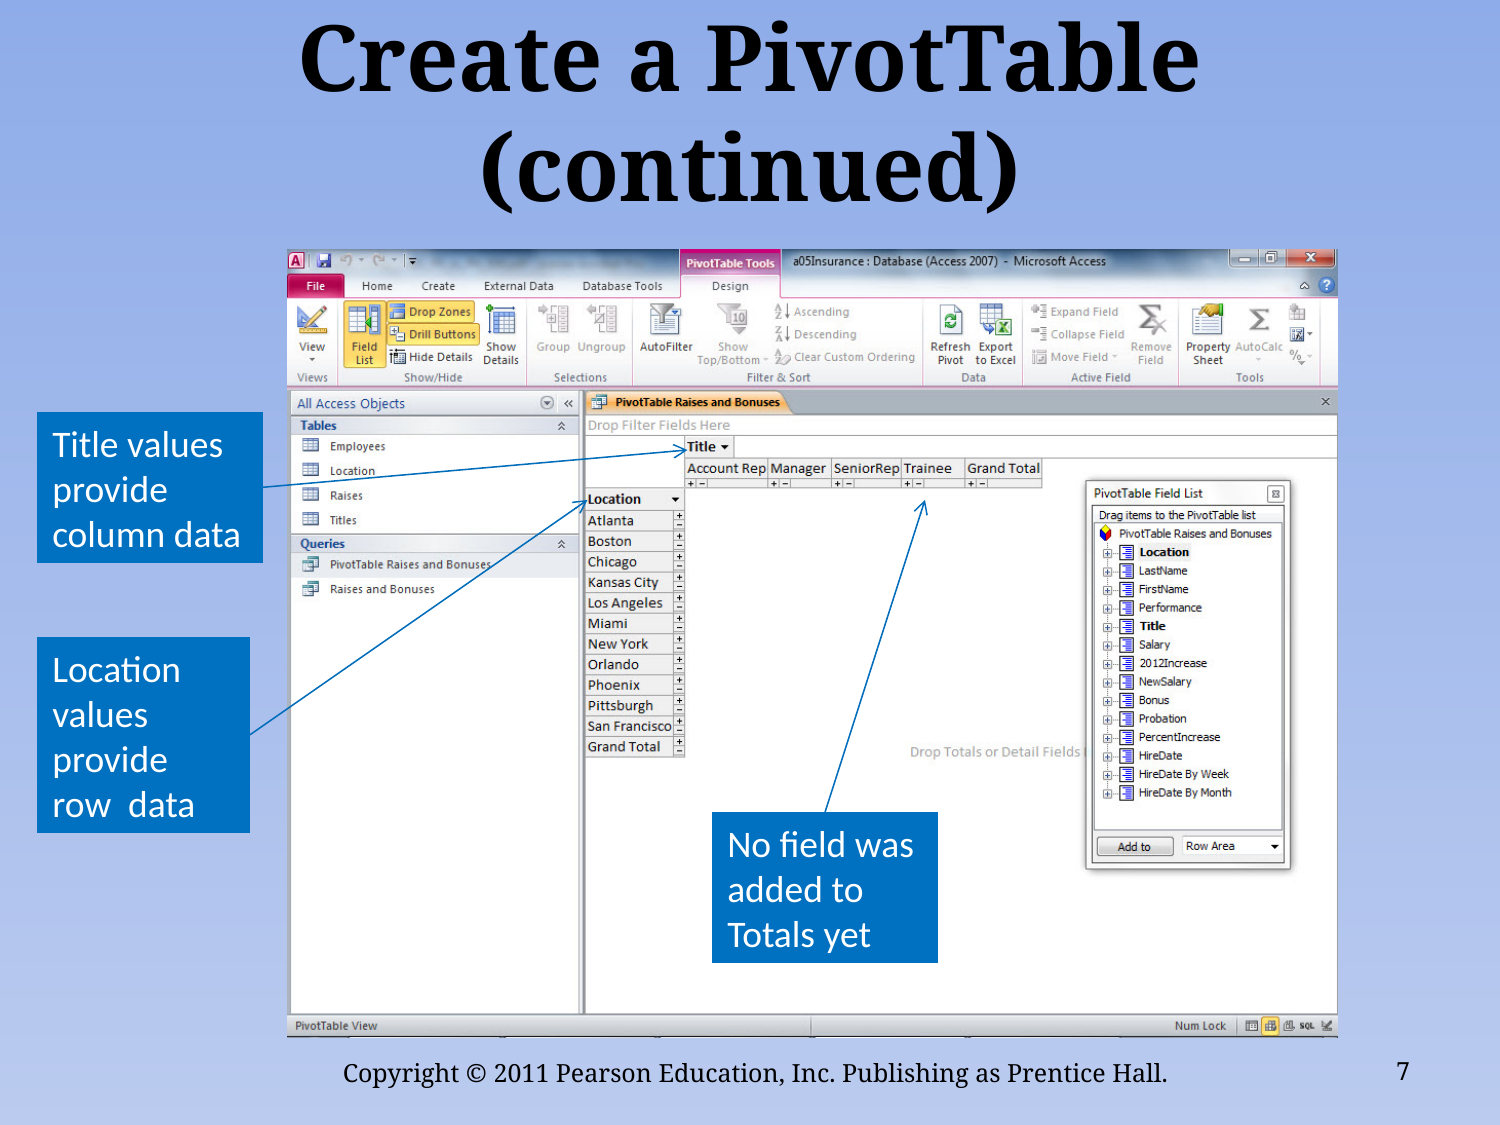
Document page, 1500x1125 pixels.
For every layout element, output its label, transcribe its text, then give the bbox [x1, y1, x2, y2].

picture [287, 249, 1338, 1038]
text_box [262, 449, 688, 489]
title Create a PivotTable (continued) [75, 45, 1425, 175]
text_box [718, 605, 1032, 707]
text_box Title values provide column data [37, 412, 263, 563]
slide_number 7 [1312, 1042, 1425, 1103]
footer Copyright © 2011 Pearson Education, Inc. Publishing as Prentice Hall. [312, 1047, 1213, 1103]
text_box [249, 499, 588, 737]
text_box Location values provide row data [37, 637, 250, 833]
